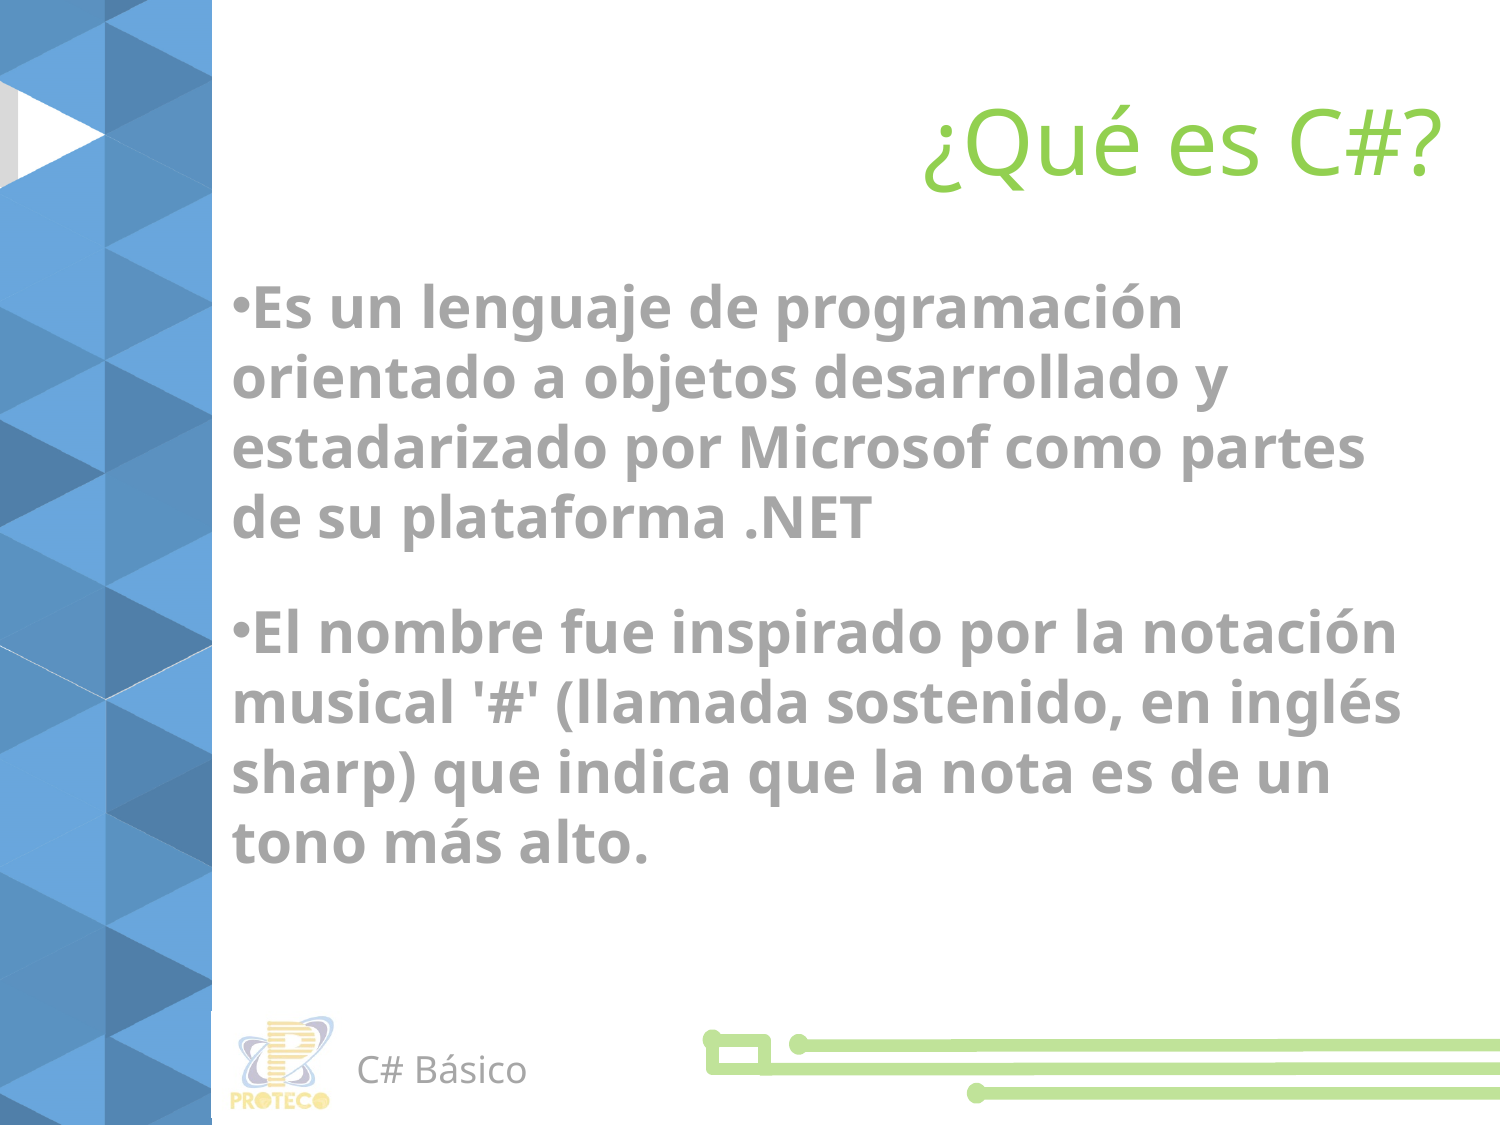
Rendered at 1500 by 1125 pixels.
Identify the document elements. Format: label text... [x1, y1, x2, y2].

picture [0, 0, 357, 1125]
text_box ¿Qué es C#? [216, 45, 1459, 233]
text_box Es un lenguaje de programación orientado a objetos desarrollado y estadarizado por Microsof como partes de su plataforma .NET El nombre fue inspirado por la notación musical '#' (llamada sostenido, en inglés sharp) que indica que la nota es de un tono más alto. [216, 262, 1459, 1005]
